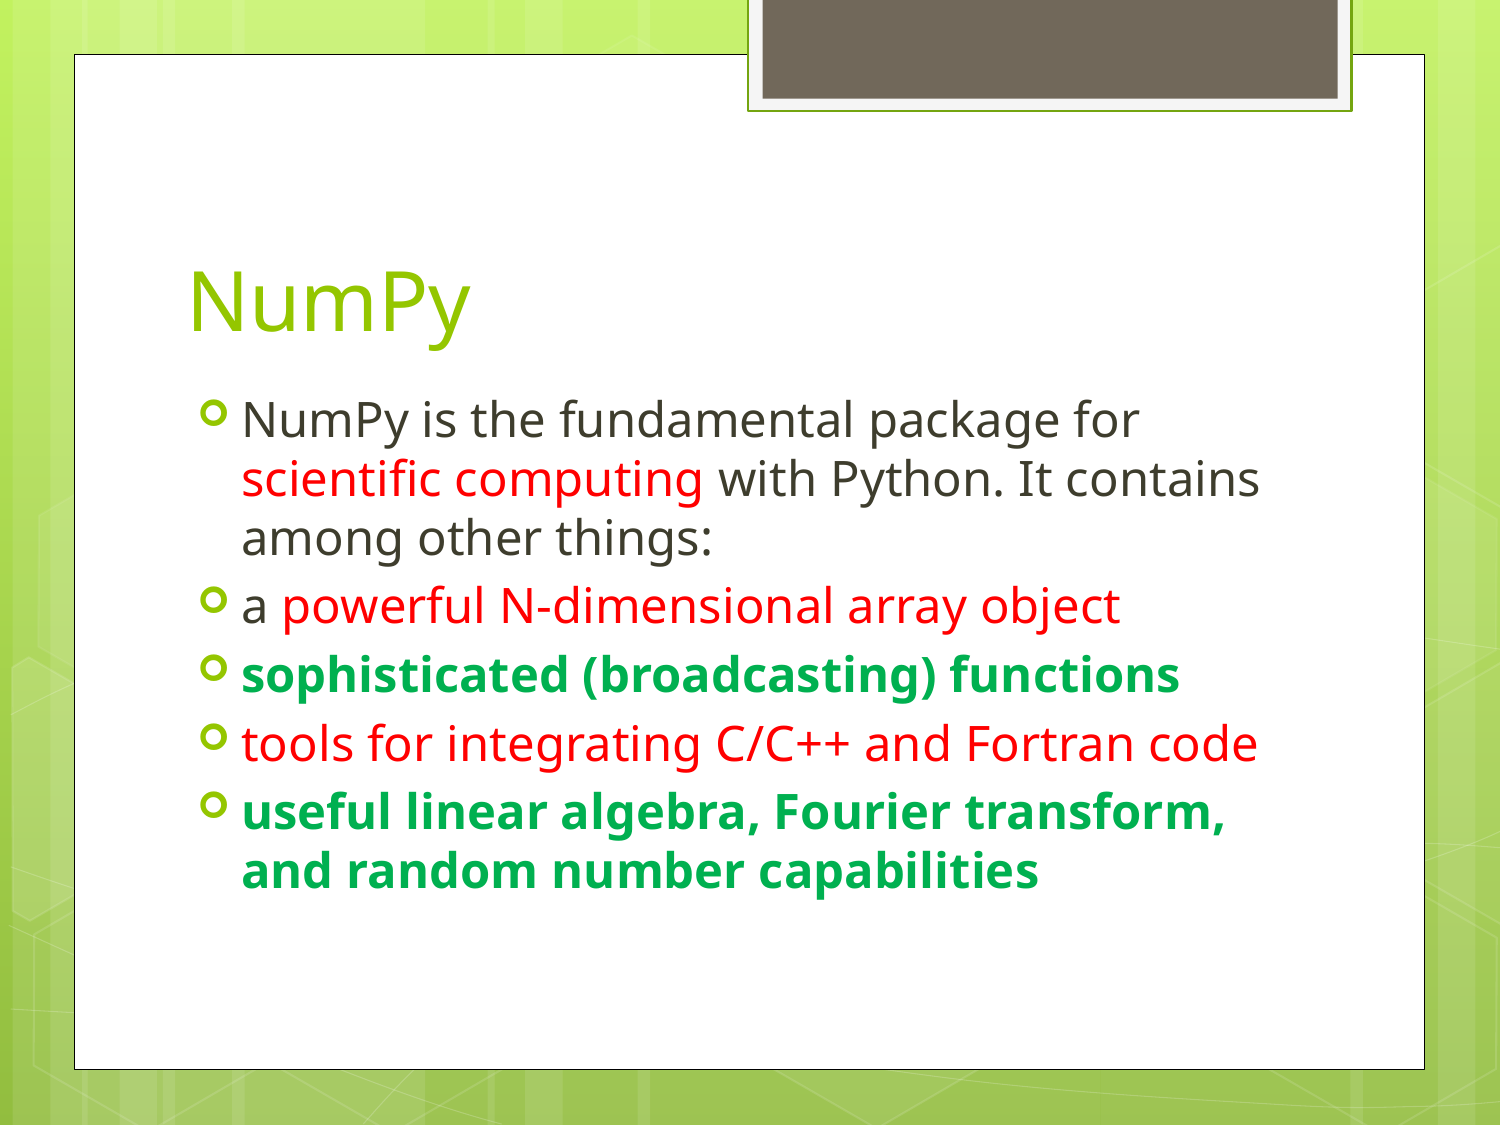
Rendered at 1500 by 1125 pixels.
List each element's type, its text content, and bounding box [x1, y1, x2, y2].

list NumPy is the fundamental package for scientific computing with Python. It contains among other things: a powerful N-dimensional array object sophisticated (broadcasting) functions tools for integrating C/C++ and Fortran code useful linear algebra, Fourier transform, and random number capabilities [171, 381, 1283, 957]
title NumPy [171, 168, 1324, 357]
